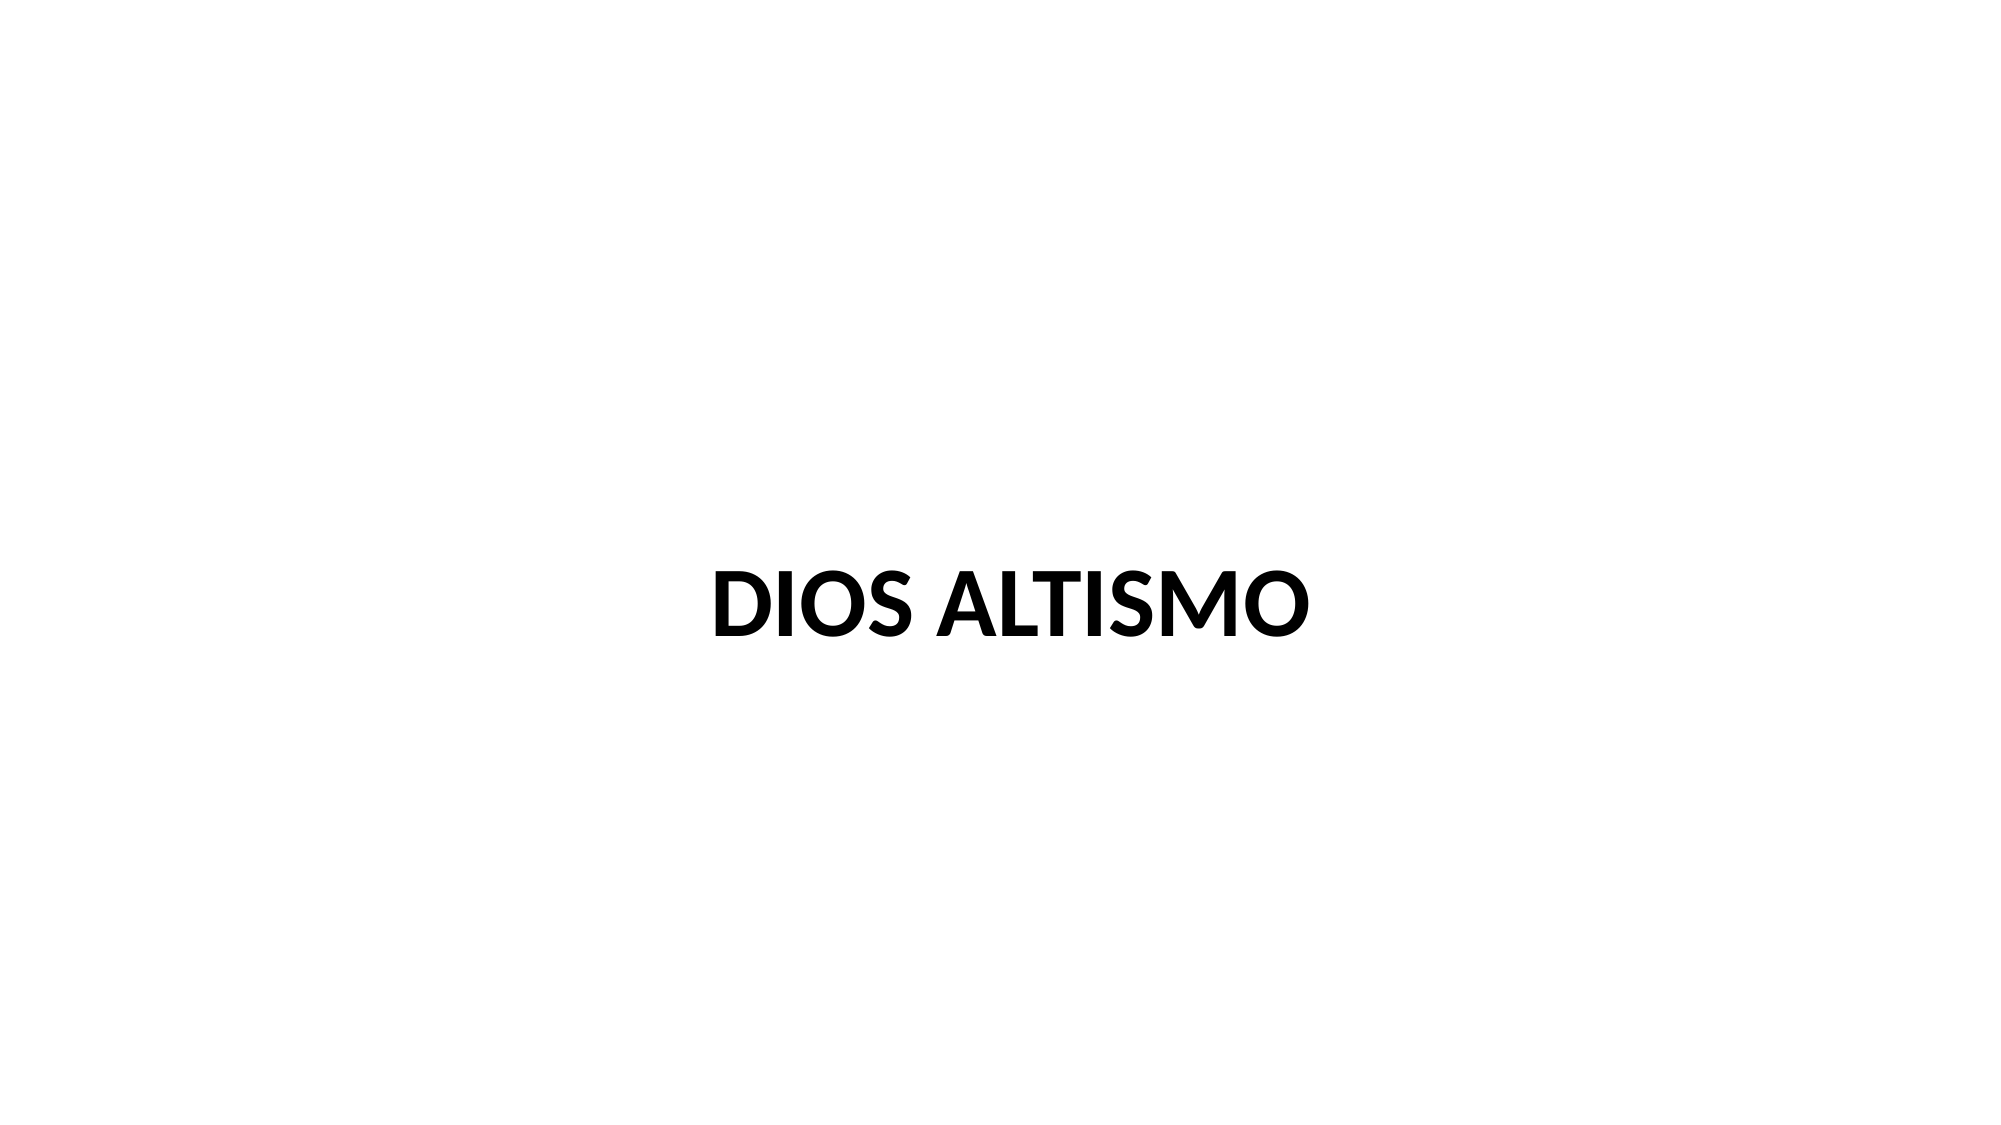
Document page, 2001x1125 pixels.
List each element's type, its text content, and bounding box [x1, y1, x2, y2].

subtitle DIOS ALTISMO [71, 105, 1950, 1010]
